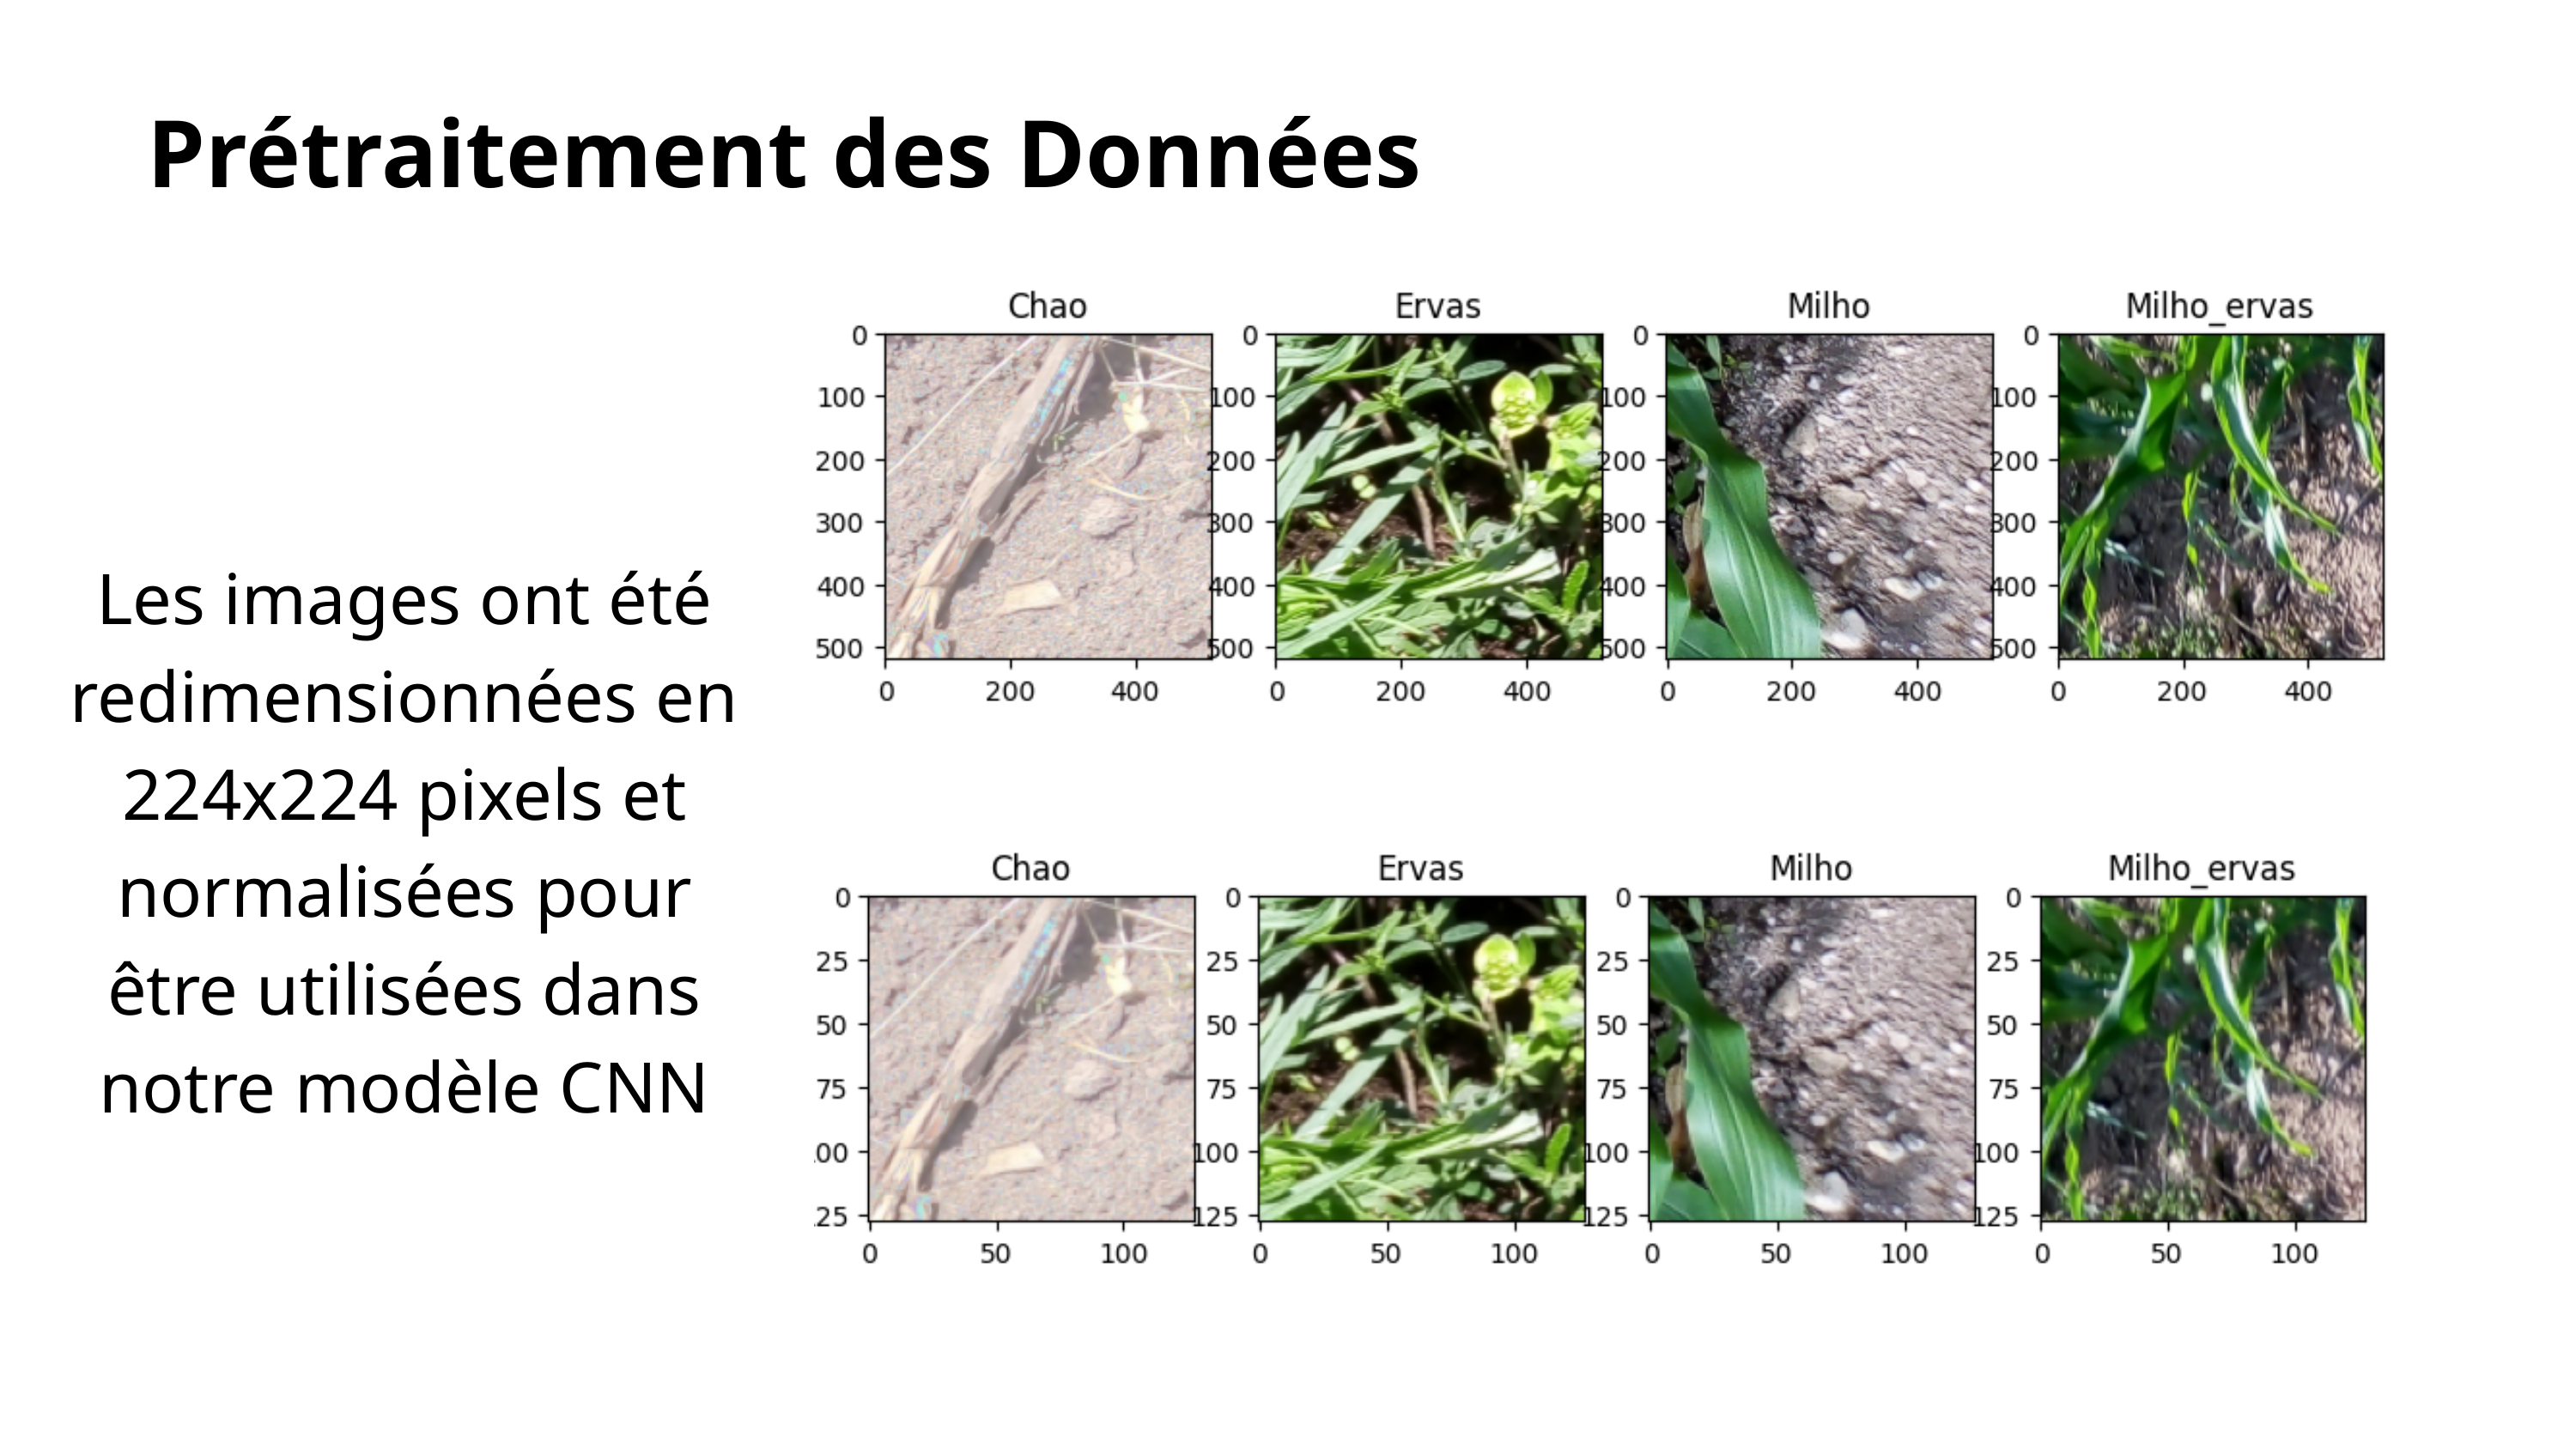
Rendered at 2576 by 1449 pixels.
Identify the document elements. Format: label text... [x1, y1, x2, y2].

text_box Les images ont été redimensionnées en 224x224 pixels et normalisées pour être utilisées dans notre modèle CNN [63, 541, 746, 1127]
text_box [796, 272, 2403, 724]
text_box Prétraitement des Données [144, 76, 1449, 206]
text_box [814, 834, 2385, 1287]
